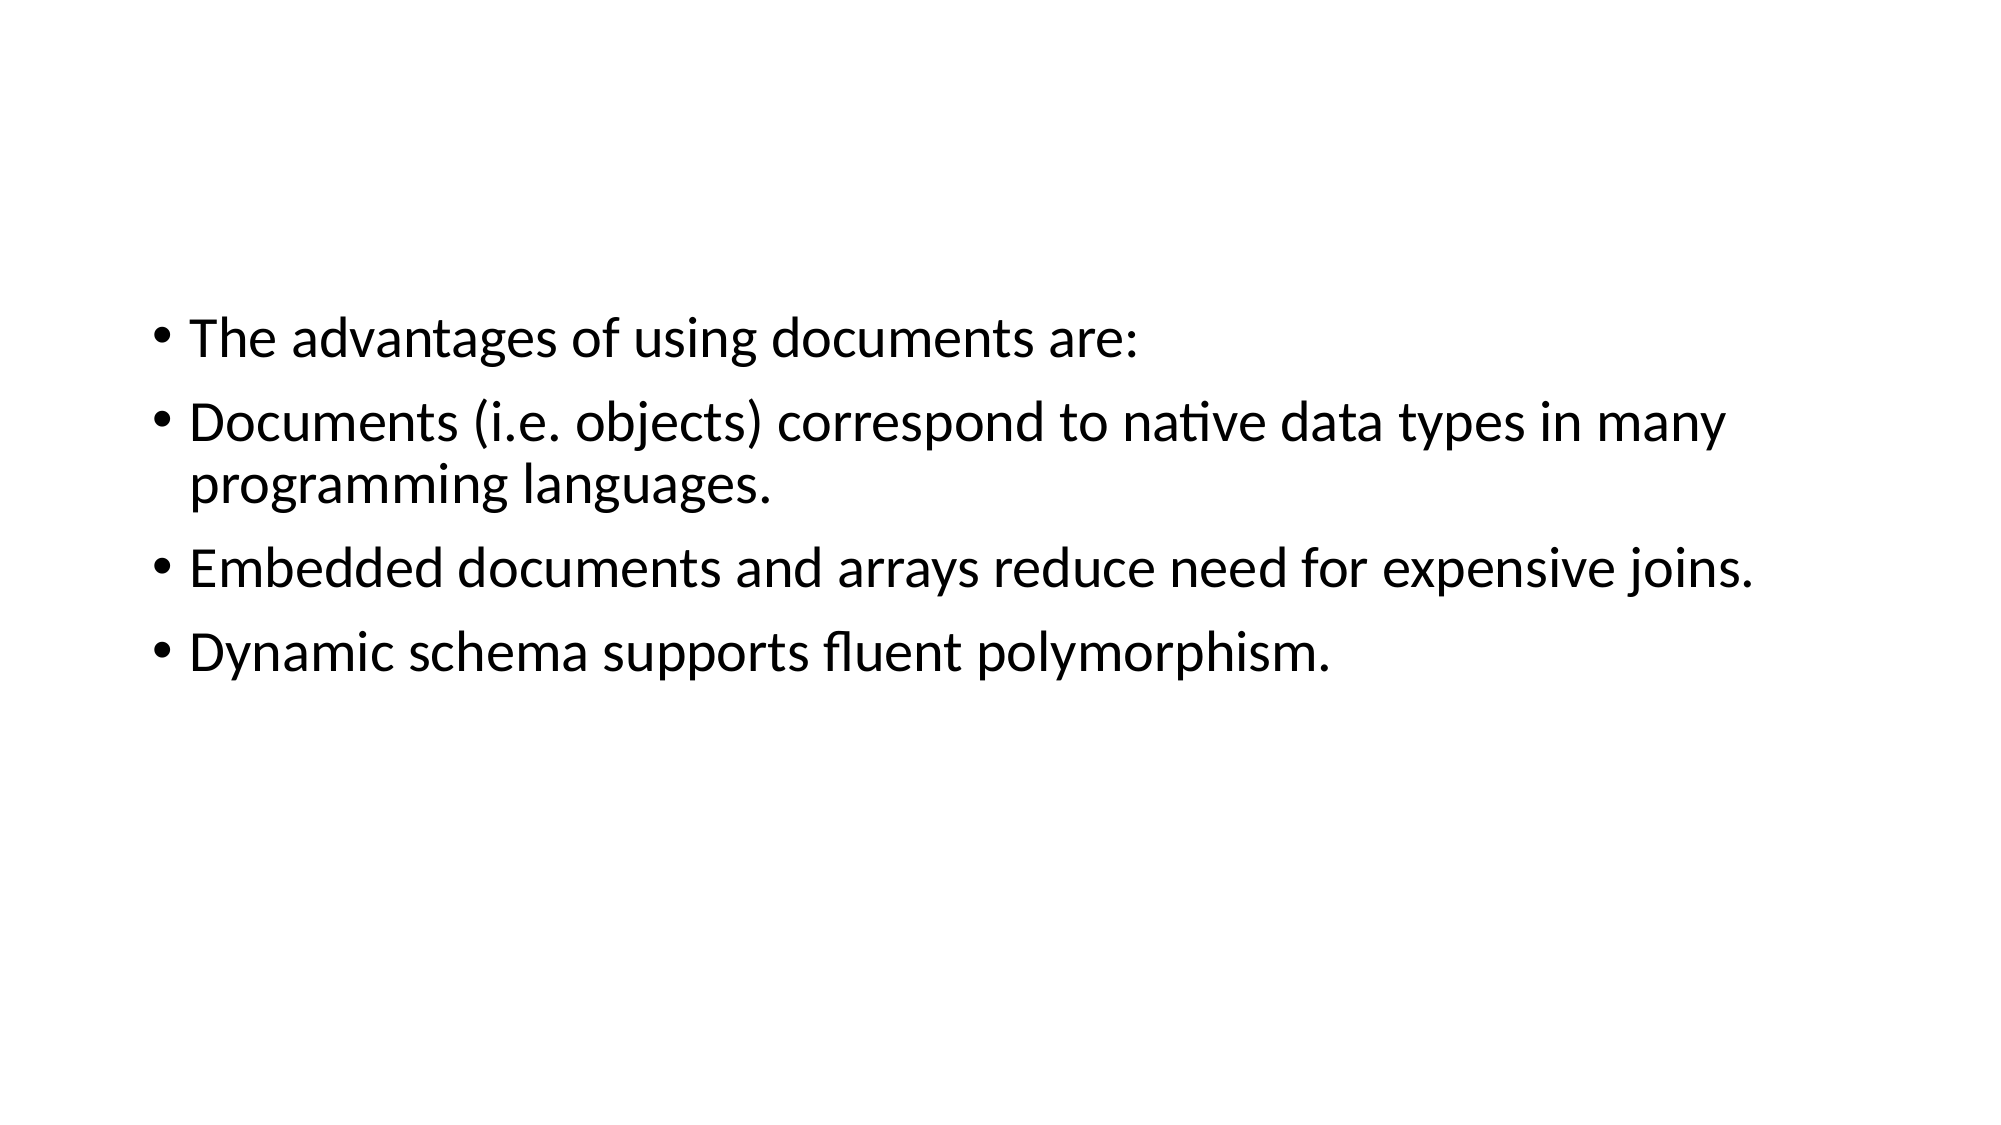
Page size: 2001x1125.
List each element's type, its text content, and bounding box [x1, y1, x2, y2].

list The advantages of using documents are: Documents (i.e. objects) correspond to native data types in many programming languages. Embedded documents and arrays reduce need for expensive joins. Dynamic schema supports fluent polymorphism. [137, 299, 1863, 1014]
